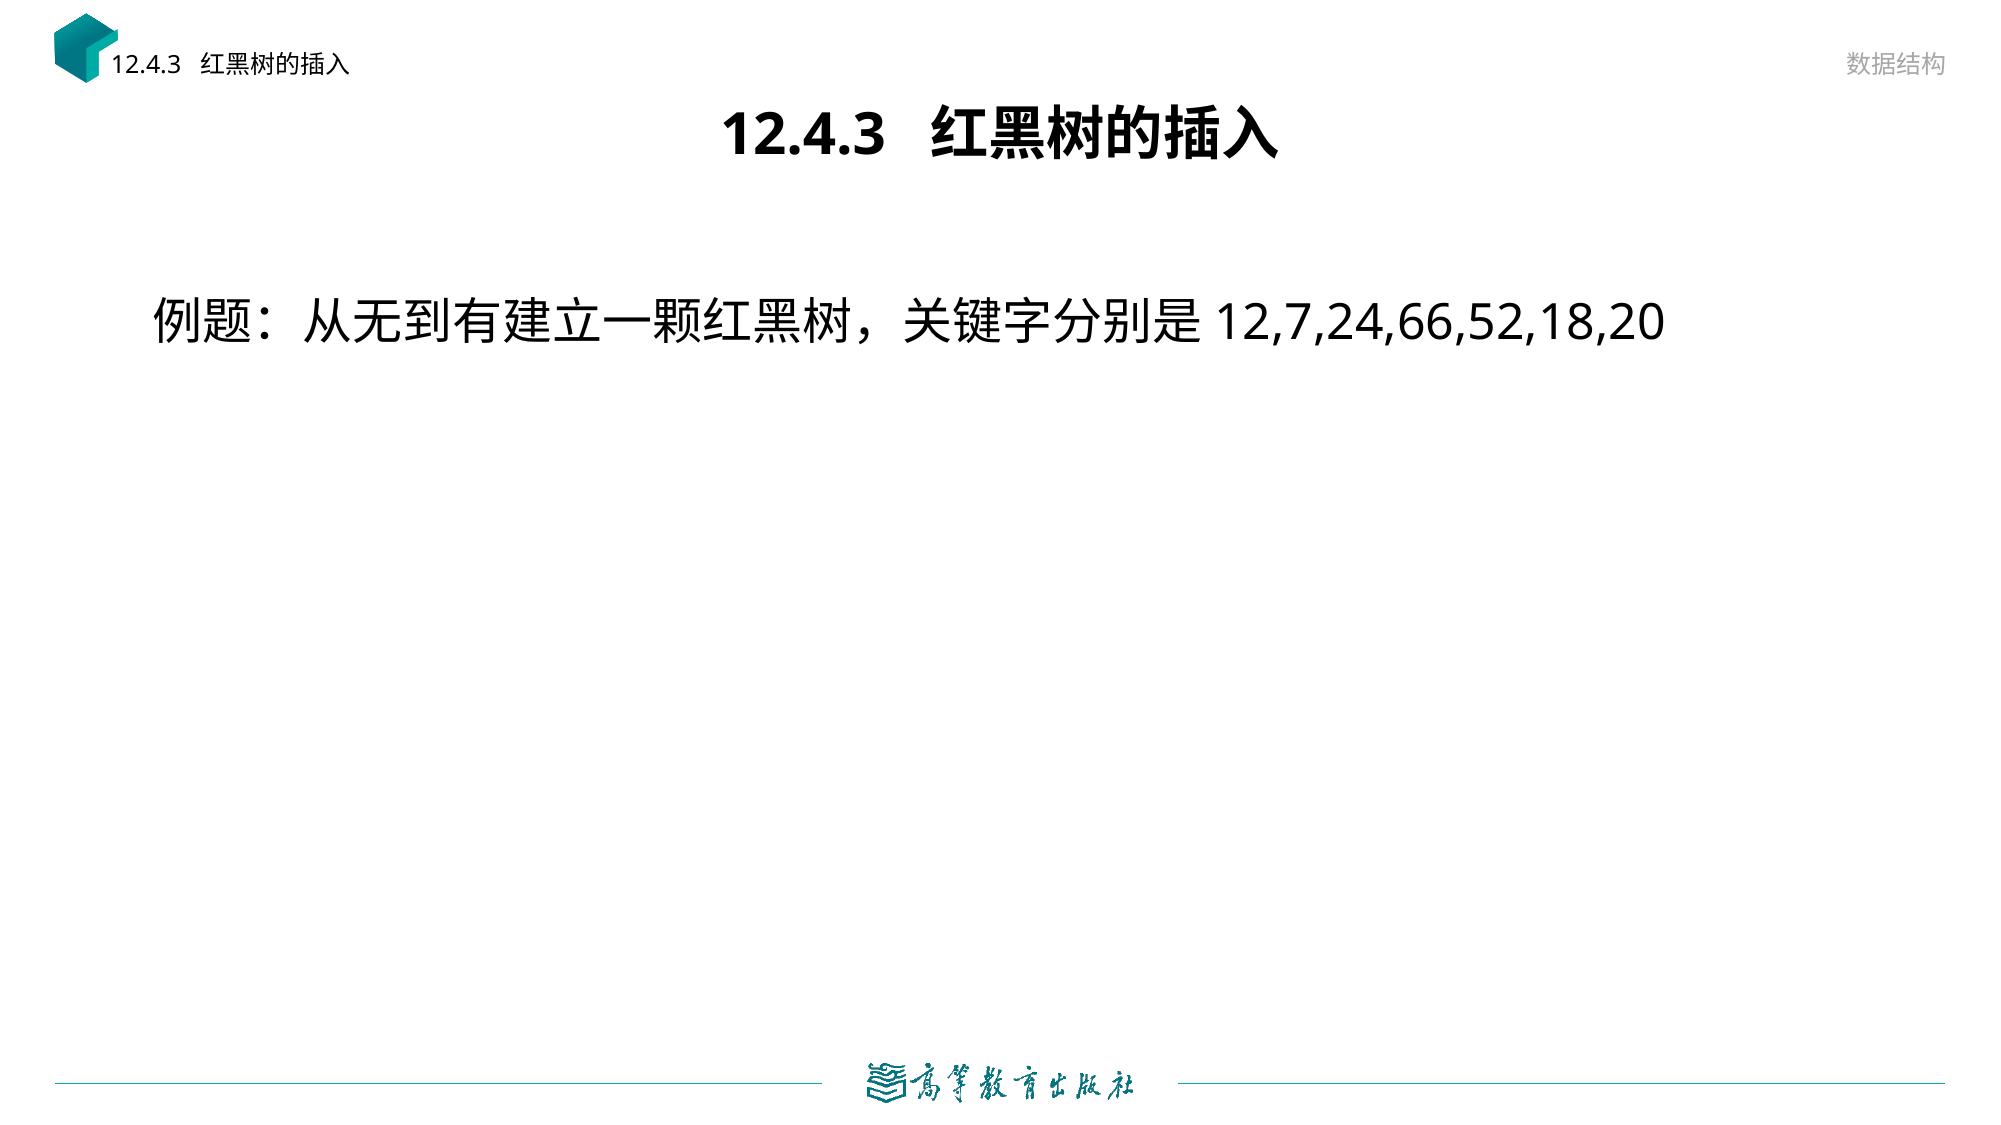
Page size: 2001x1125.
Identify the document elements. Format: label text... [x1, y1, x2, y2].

title 12.4.3 红黑树的插入 [137, 92, 1863, 178]
text_box 例题：从无到有建立一颗红黑树，关键字分别是12,7,24,66,52,18,20 [137, 135, 1738, 487]
list 数据结构 [1115, 32, 1962, 86]
subtitle 12.4.3 红黑树的插入 [95, 44, 894, 99]
picture [867, 1063, 1133, 1103]
